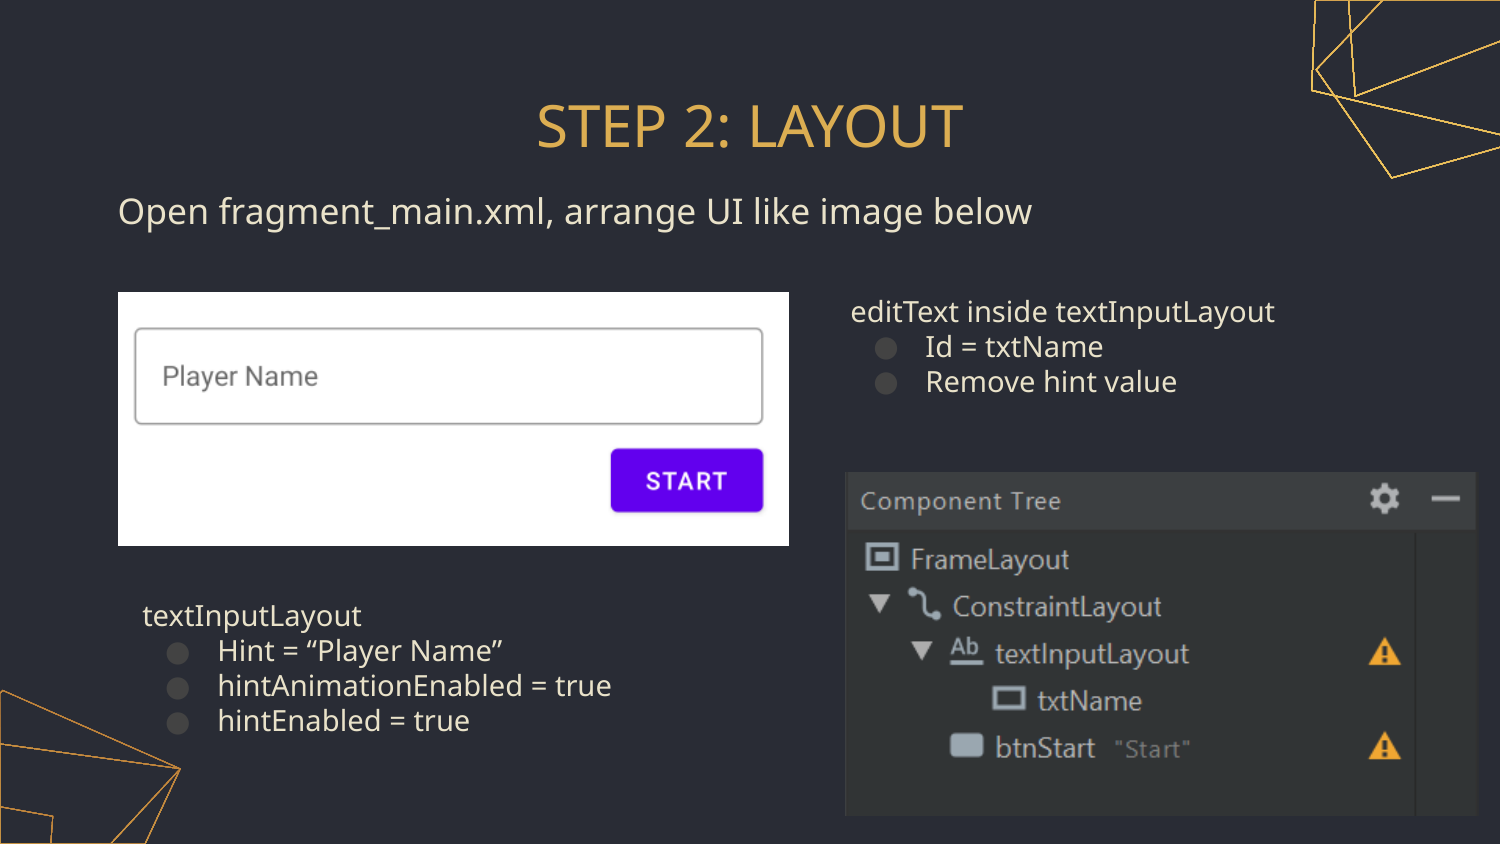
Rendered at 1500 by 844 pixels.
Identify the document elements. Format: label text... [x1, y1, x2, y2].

picture [845, 472, 1479, 816]
subtitle Open fragment_main.xml, arrange UI like image below [102, 167, 1365, 747]
list textInputLayout Hint = “Player Name” hintAnimationEnabled = true hintEnabled = true [127, 582, 809, 816]
title STEP 2: LAYOUT [327, 88, 1173, 160]
list editText inside textInputLayout Id = txtName Remove hint value [835, 277, 1500, 511]
picture [118, 292, 790, 546]
